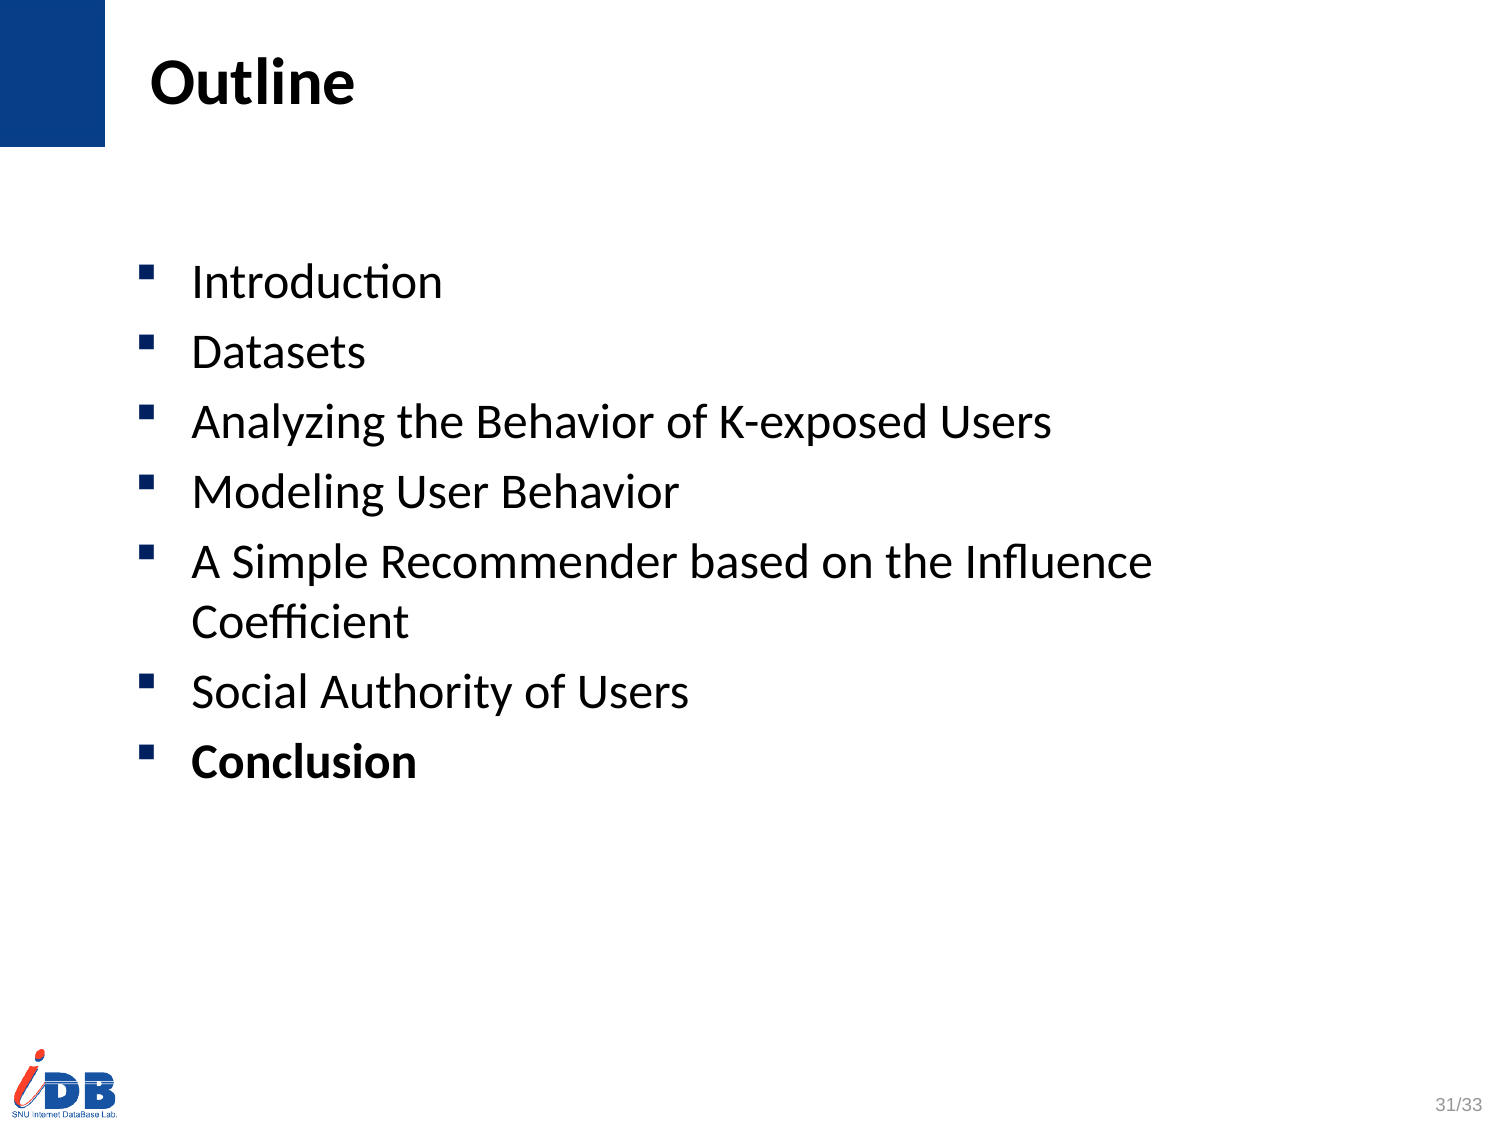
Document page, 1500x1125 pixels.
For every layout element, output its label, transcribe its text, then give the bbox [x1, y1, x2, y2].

slide_number 31/33 [1185, 1047, 1499, 1124]
list Introduction Datasets Analyzing the Behavior of K-exposed Users Modeling User Behavior A Simple Recommender based on the Influence Coefficient Social Authority of Users Conclusion [134, 248, 1377, 1011]
title Outline [135, 15, 1379, 140]
picture [0, 0, 105, 147]
picture [12, 1049, 121, 1121]
